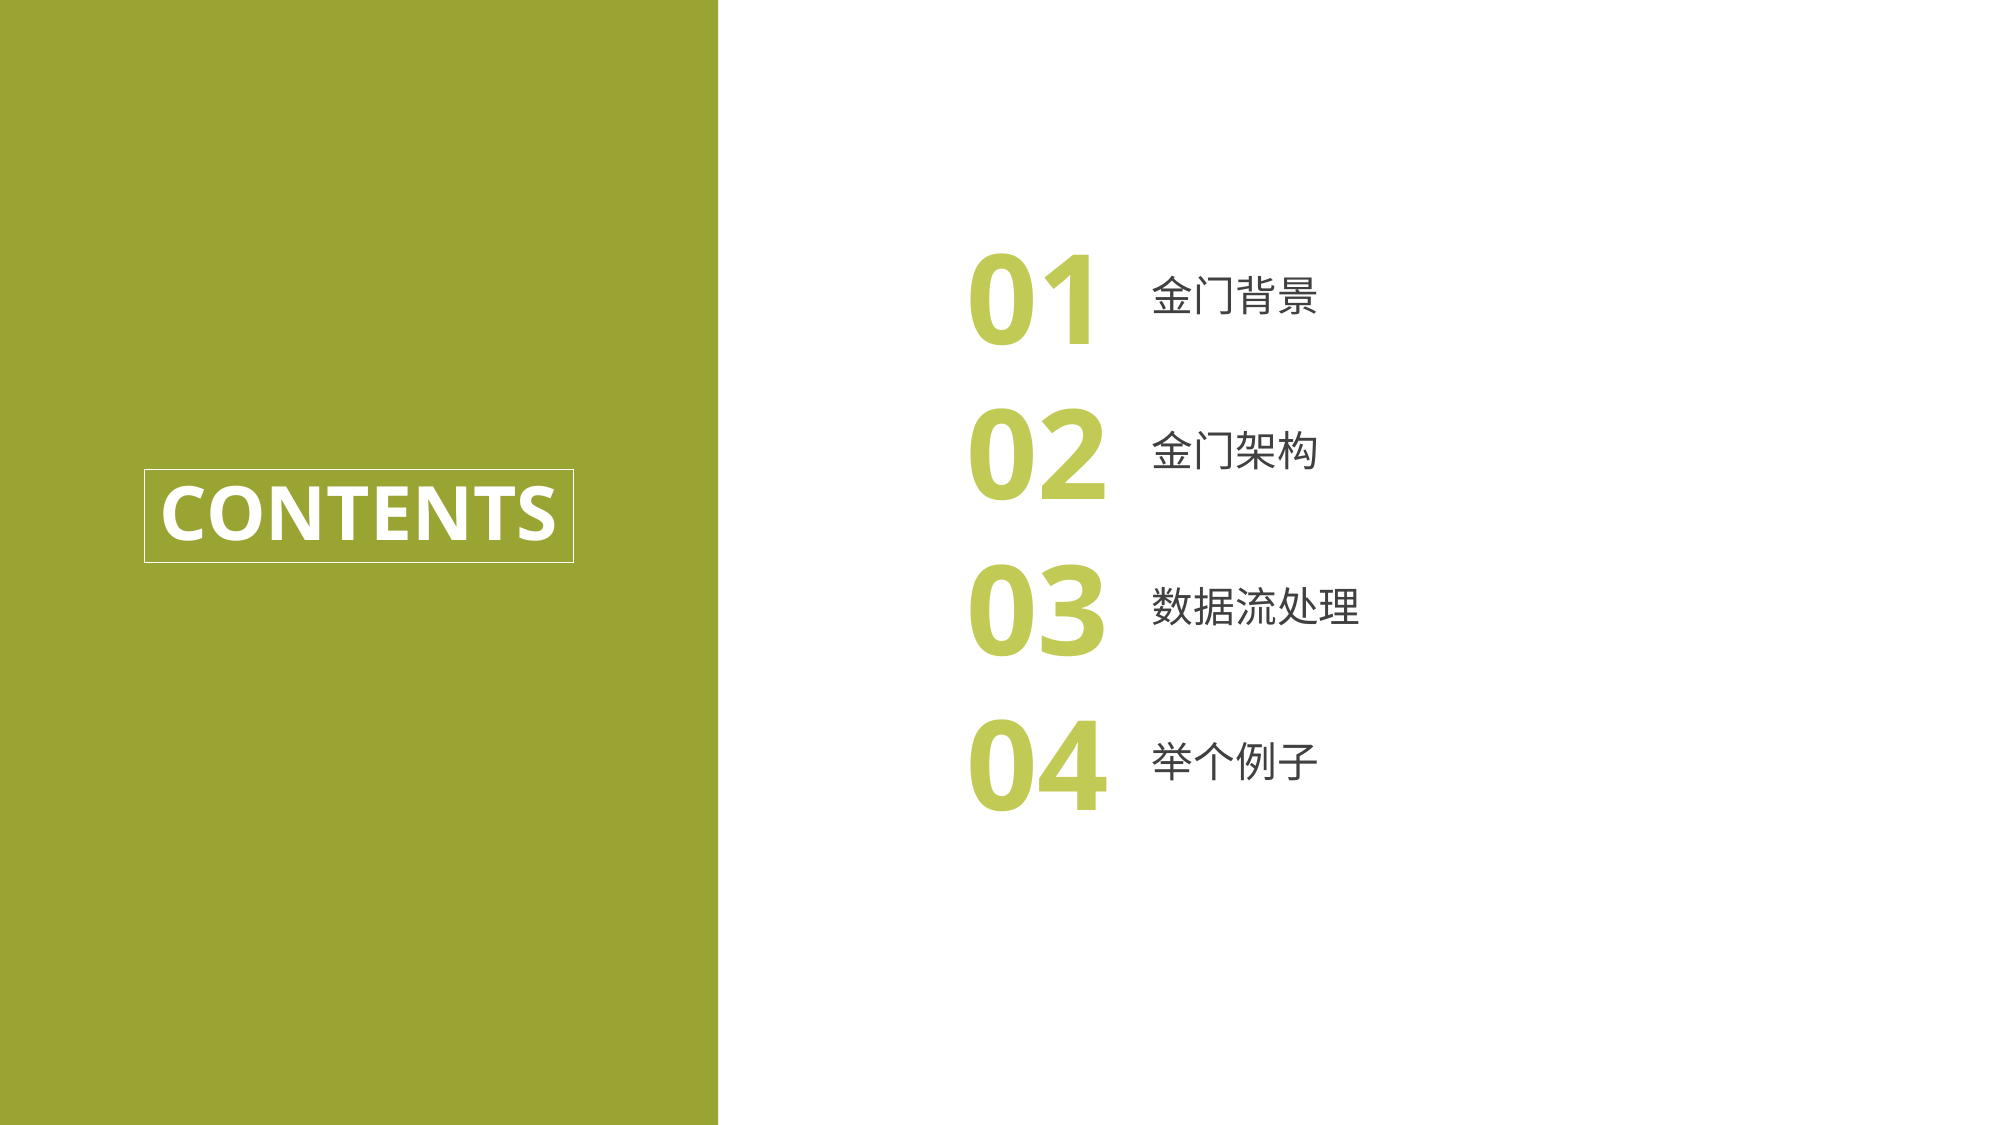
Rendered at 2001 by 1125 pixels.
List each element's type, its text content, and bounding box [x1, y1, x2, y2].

list 金门架构 [1138, 422, 1764, 483]
list 金门背景 [1138, 267, 1764, 328]
list 02 [951, 384, 1138, 521]
list 数据流处理 [1138, 579, 1764, 639]
list 举个例子 [1138, 733, 1764, 794]
list 04 [951, 695, 1138, 833]
list 03 [951, 540, 1138, 678]
list CONTENTS [144, 469, 574, 563]
list 01 [951, 229, 1138, 367]
